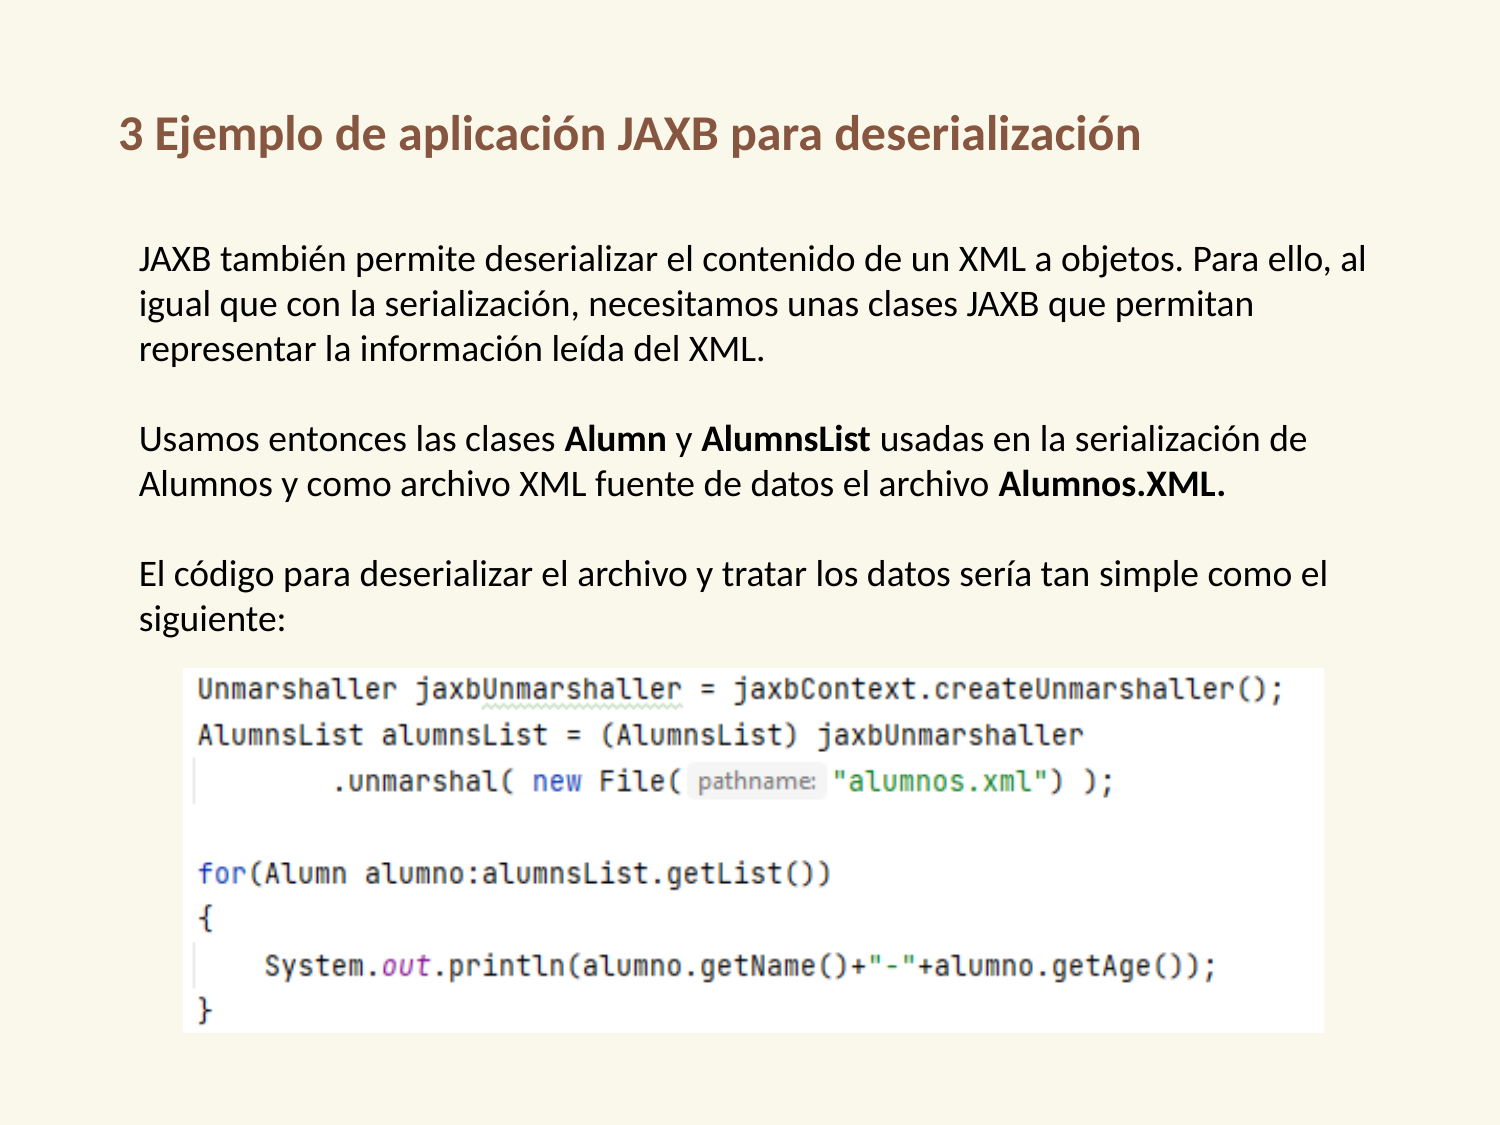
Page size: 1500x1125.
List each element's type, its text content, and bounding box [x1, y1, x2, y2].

title 3 Ejemplo de aplicación JAXB para deserialización [103, 59, 1397, 209]
text_box JAXB también permite deserializar el contenido de un XML a objetos. Para ello, al igual que con la serialización, necesitamos unas clases JAXB que permitan representar la información leída del XML. Usamos entonces las clases Alumn y AlumnsList usadas en la serialización de Alumnos y como archivo XML fuente de datos el archivo Alumnos.XML. El código para deserializar el archivo y tratar los datos sería tan simple como el siguiente: [123, 226, 1418, 1007]
picture [182, 668, 1324, 1033]
